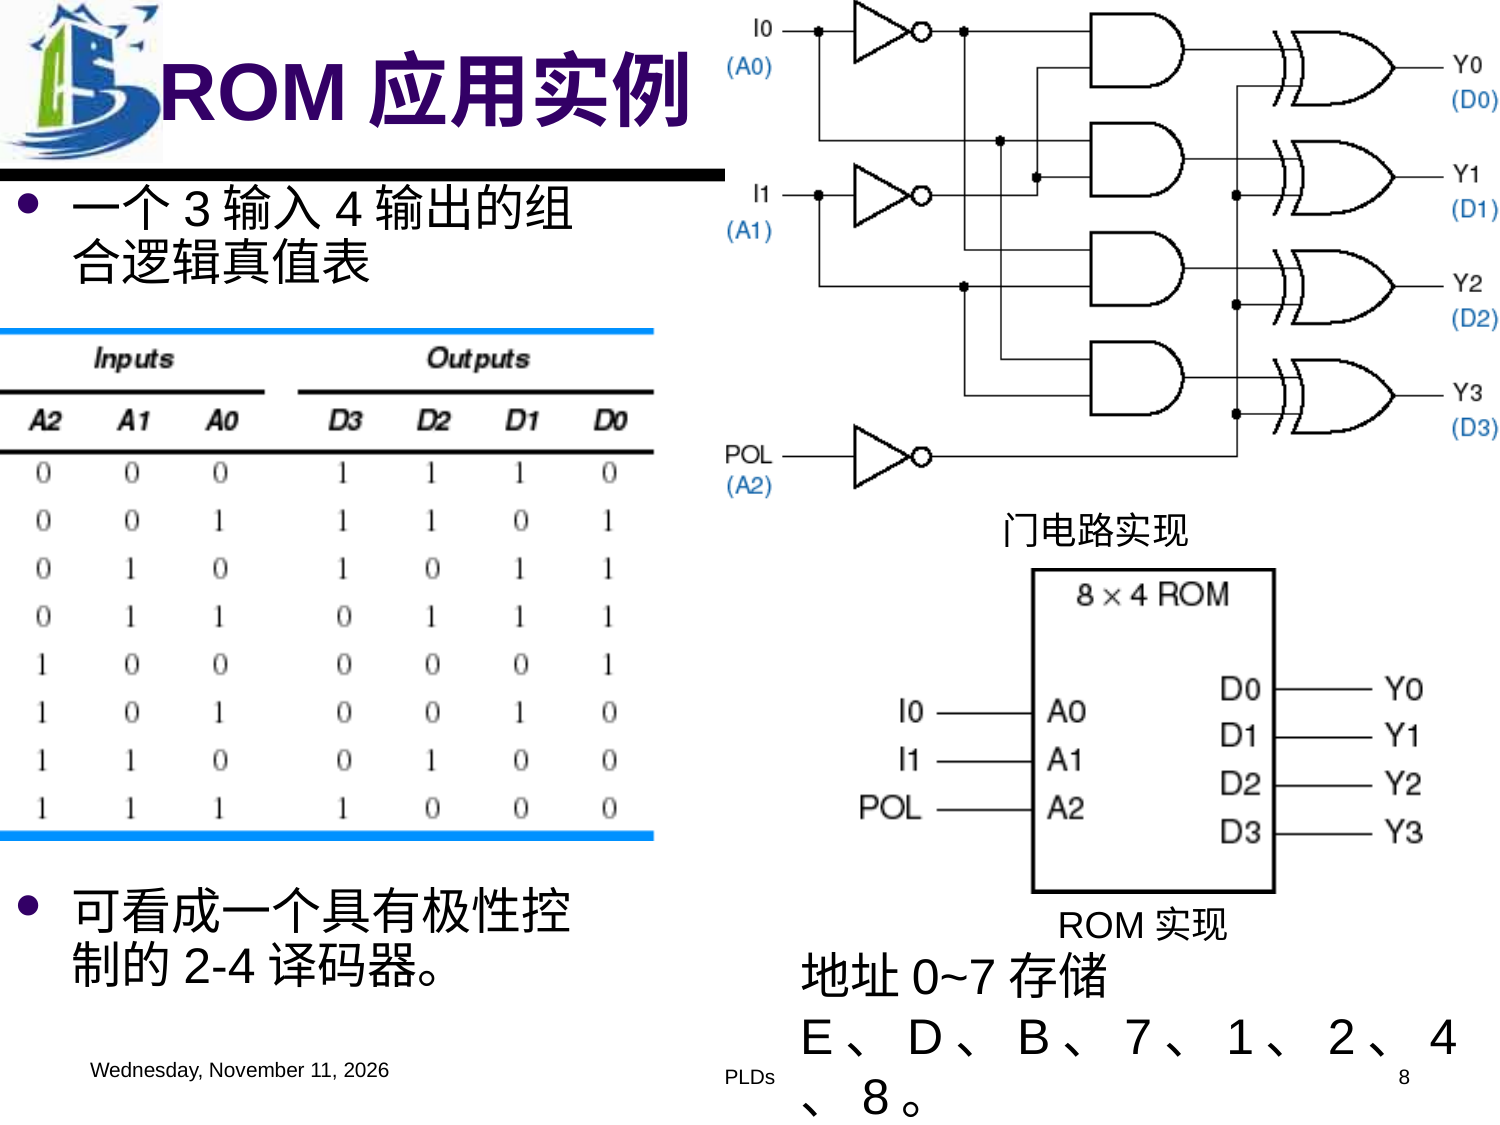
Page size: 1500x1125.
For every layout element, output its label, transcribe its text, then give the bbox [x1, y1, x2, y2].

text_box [859, 568, 1426, 894]
title ROM应用实例 [143, 0, 722, 144]
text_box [724, 0, 1500, 500]
picture [0, 0, 163, 163]
text_box 一个3输入4输出的组合逻辑真值表 [0, 176, 632, 301]
text_box ROM实现 [1042, 902, 1285, 937]
text_box 地址0~7存储E、D、B、7、1、2、4、8。 [785, 937, 1500, 1125]
text_box 可看成一个具有极性控制的2-4译码器。 [0, 878, 632, 1004]
footer PLDs [512, 1055, 785, 1101]
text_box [0, 327, 692, 842]
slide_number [74, 1048, 426, 1101]
text_box 门电路实现 [987, 508, 1254, 560]
